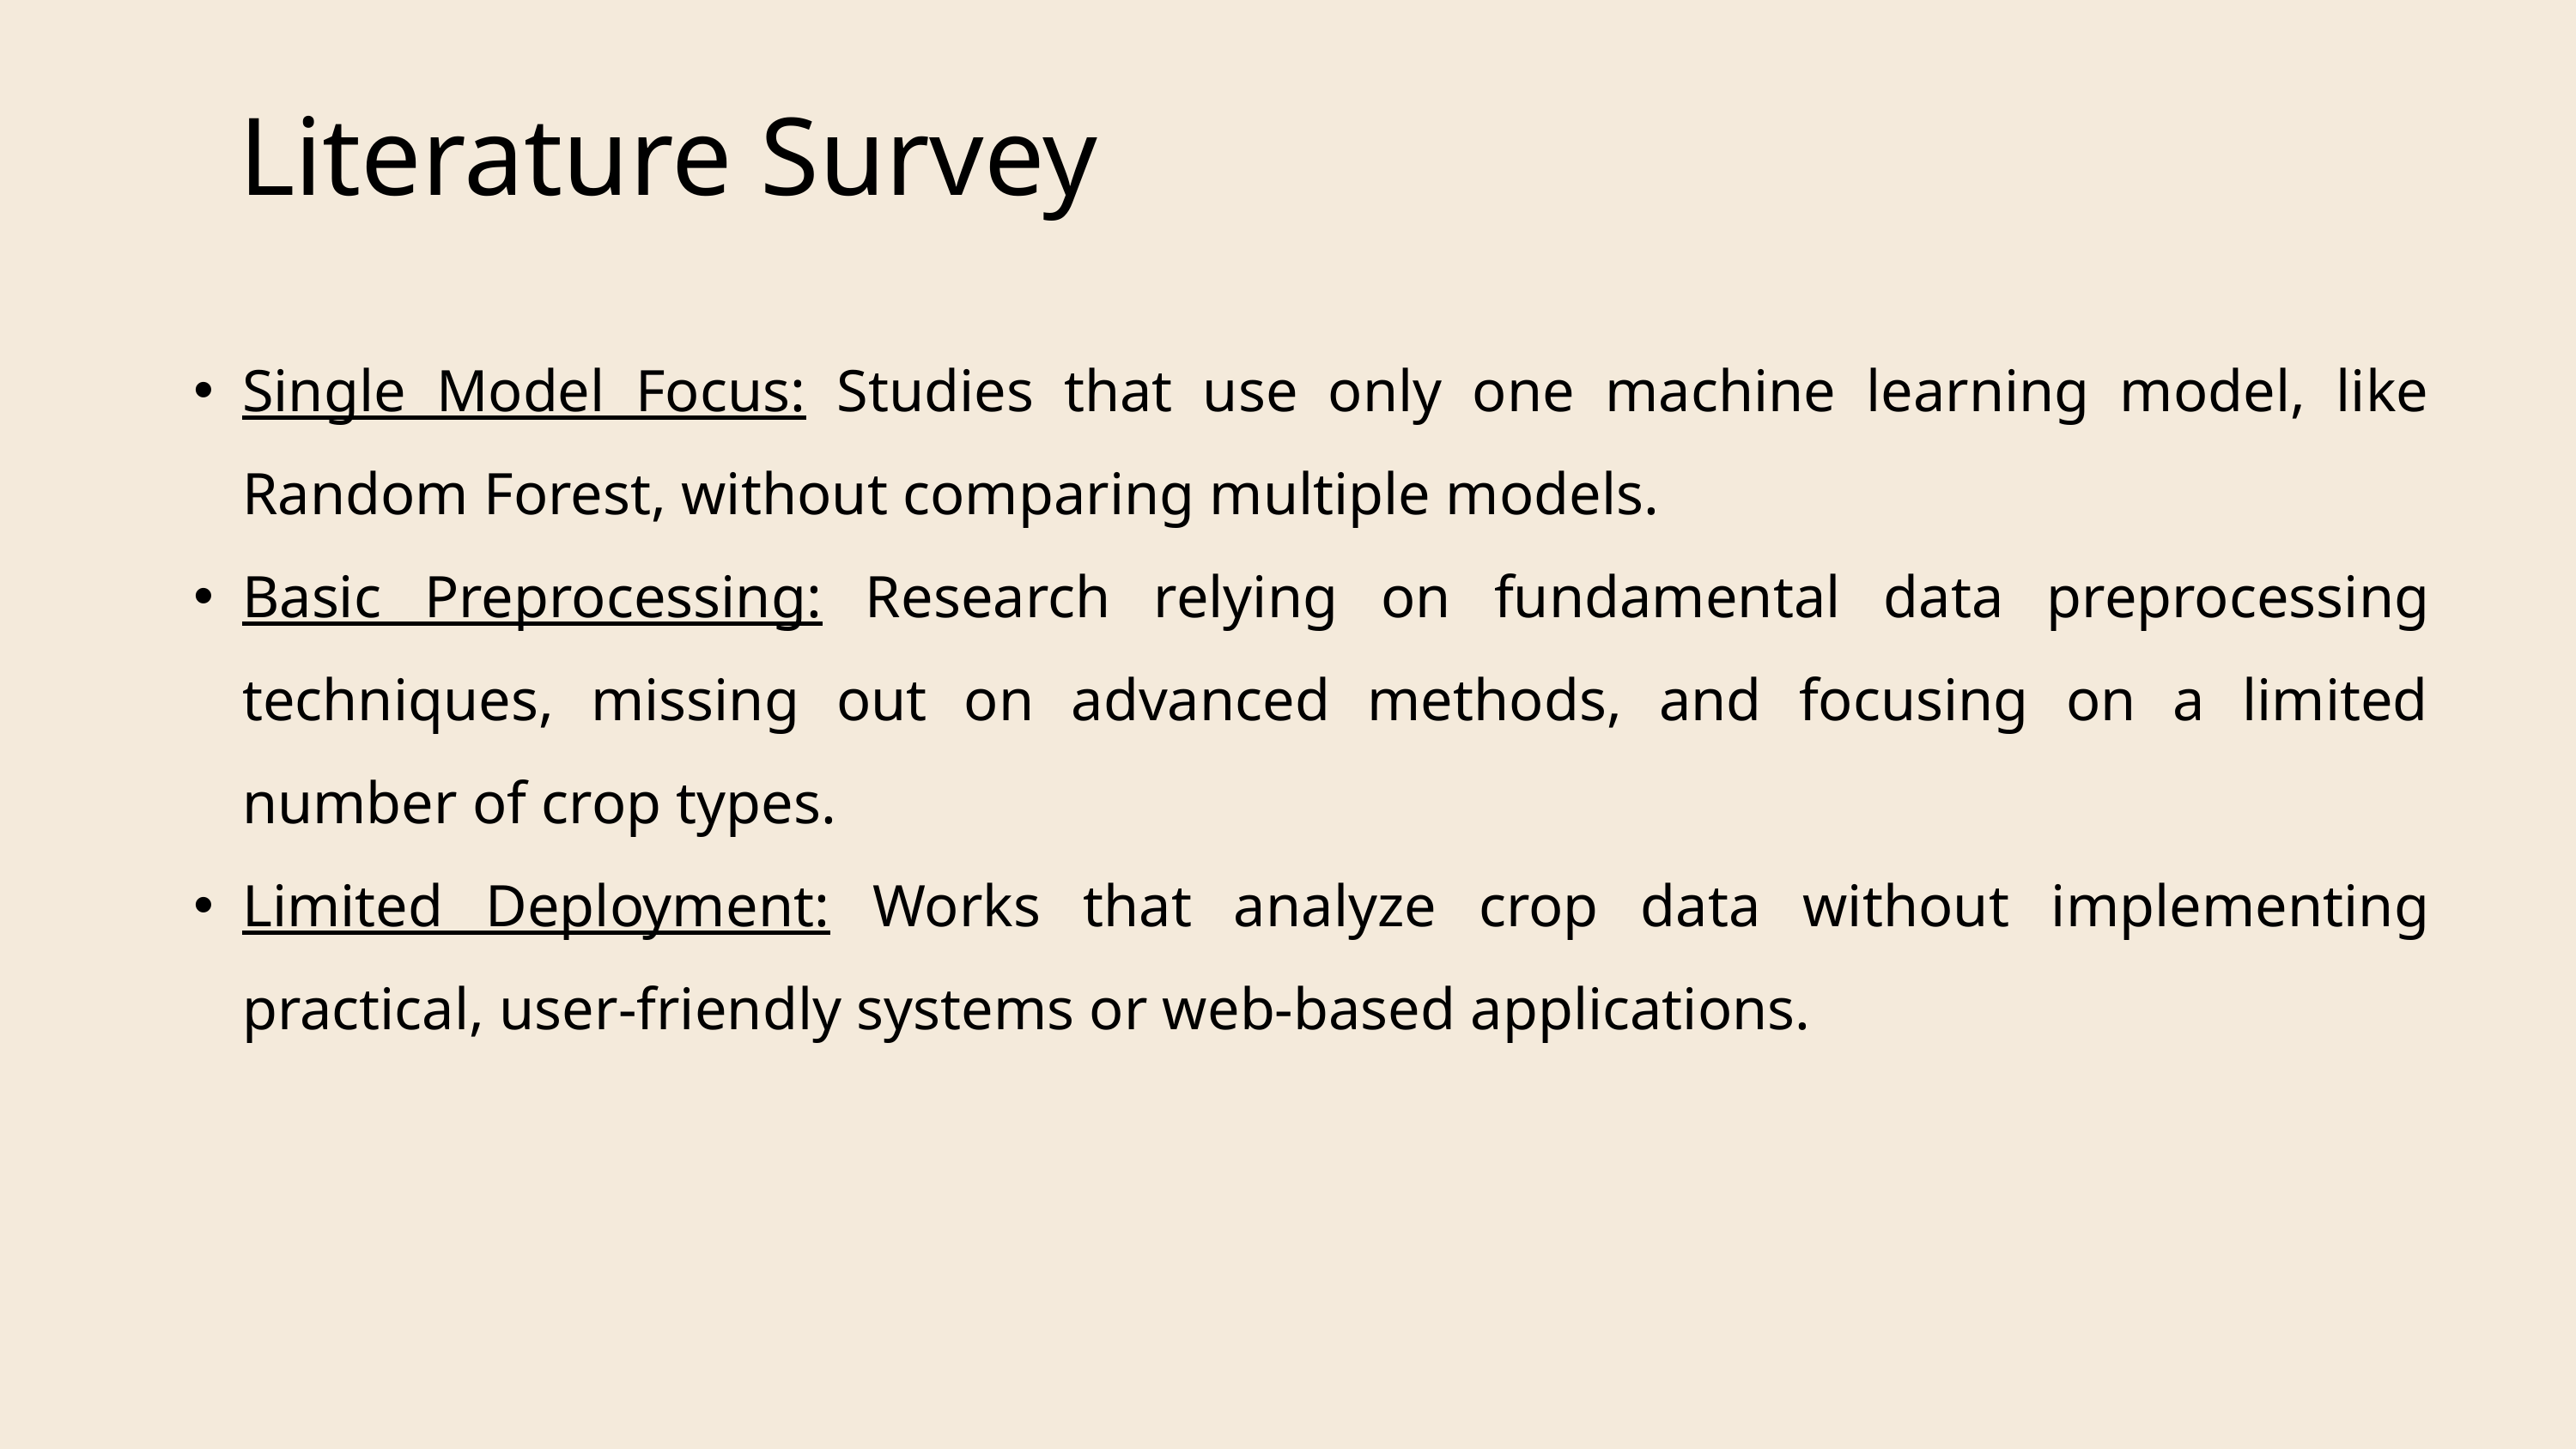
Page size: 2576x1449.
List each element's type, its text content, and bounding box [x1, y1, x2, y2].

text_box Literature Survey [190, 66, 1147, 217]
text_box Single Model Focus: Studies that use only one machine learning model, like Random Forest, without comparing multiple models. Basic Preprocessing: Research relying on fundamental data preprocessing techniques, missing out on advanced methods, and focusing on a limited number of crop types. Limited Deployment: Works that analyze crop data without implementing practical, user-friendly systems or web-based applications. [144, 319, 2432, 1213]
